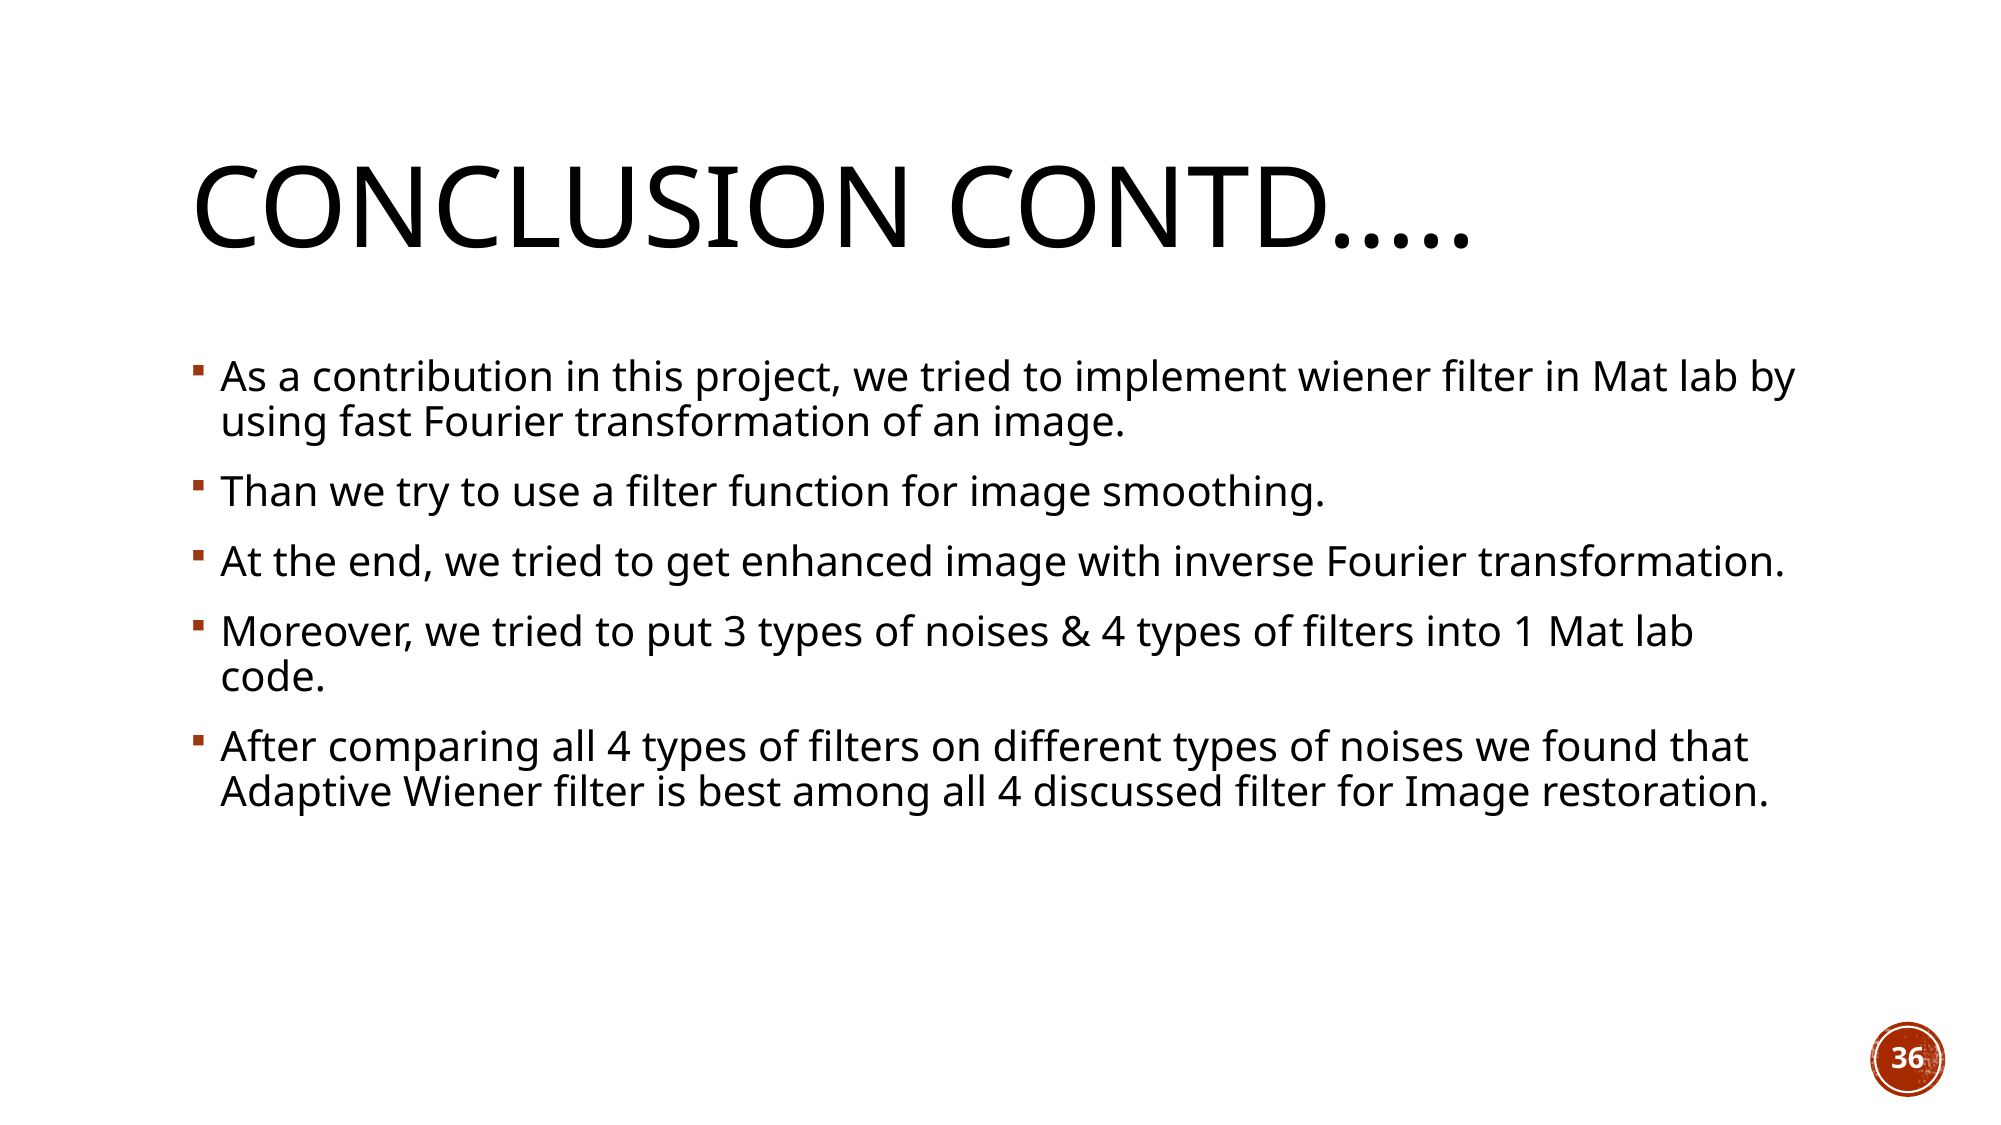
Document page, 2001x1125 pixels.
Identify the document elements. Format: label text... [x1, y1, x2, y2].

title Conclusion contd….. [175, 79, 1826, 344]
list As a contribution in this project, we tried to implement wiener filter in Mat lab by using fast Fourier transformation of an image. Than we try to use a filter function for image smoothing. At the end, we tried to get enhanced image with inverse Fourier transformation. Moreover, we tried to put 3 types of noises & 4 types of filters into 1 Mat lab code. After comparing all 4 types of filters on different types of noises we found that Adaptive Wiener filter is best among all 4 discussed filter for Image restoration. [175, 348, 1826, 1013]
slide_number 36 [1855, 1028, 1961, 1089]
